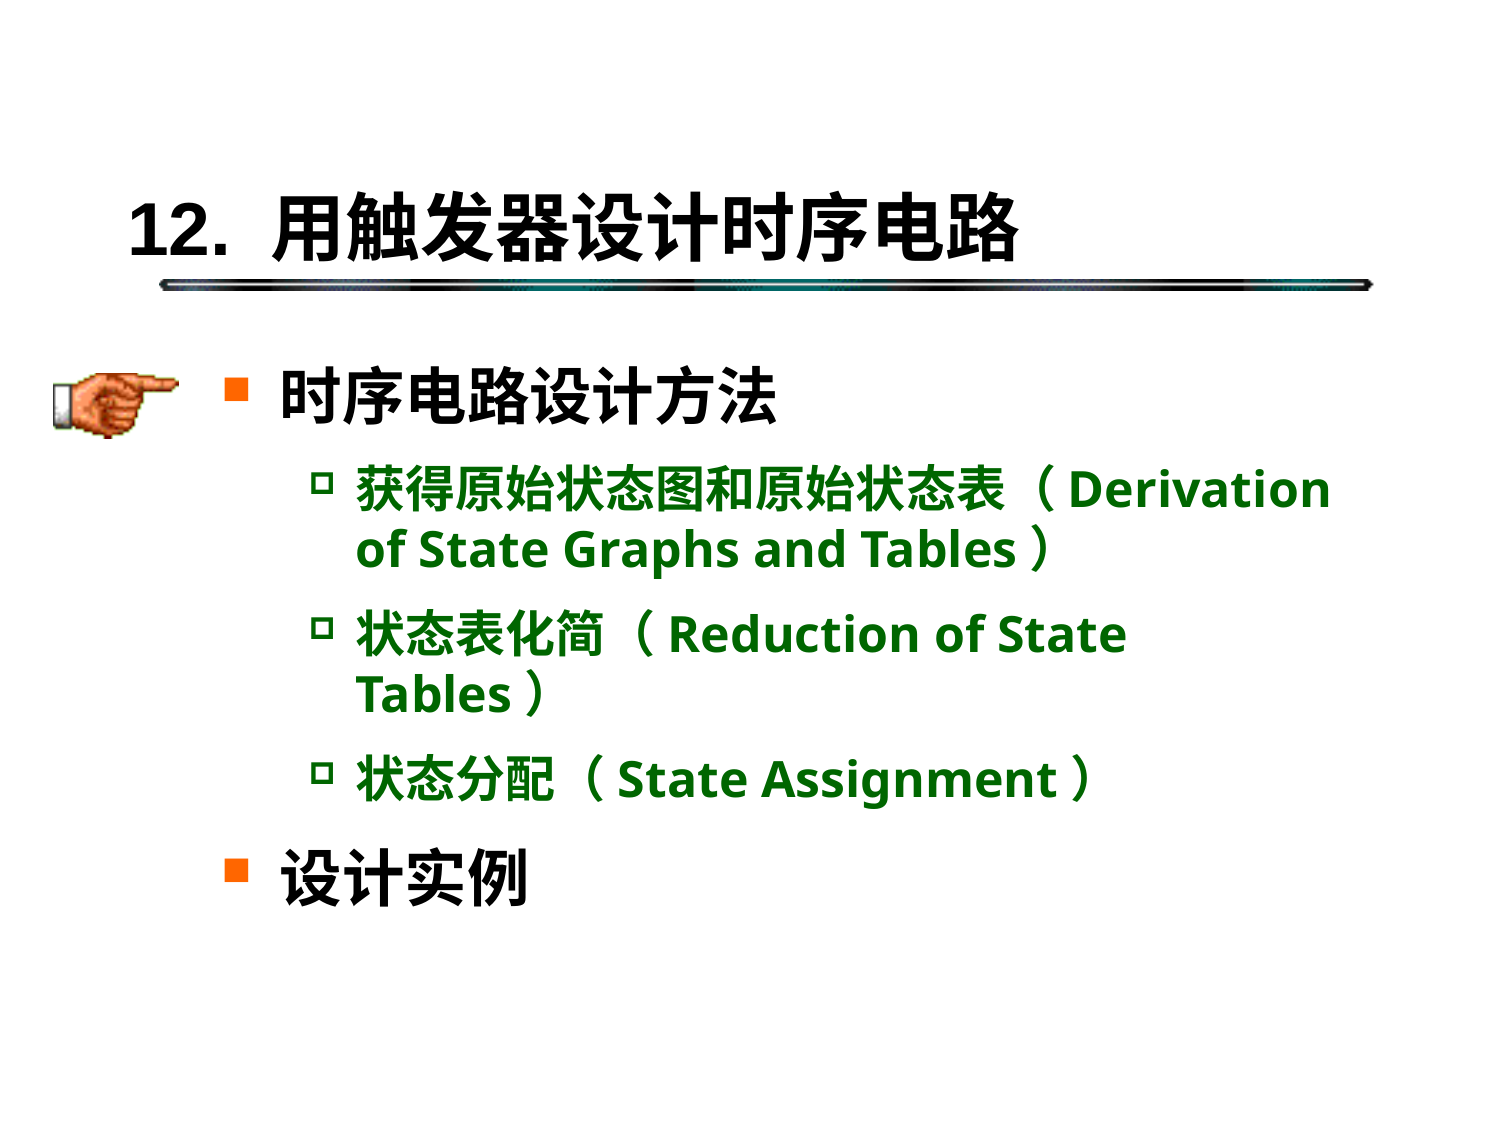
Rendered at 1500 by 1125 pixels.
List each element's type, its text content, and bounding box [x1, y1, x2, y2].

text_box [52, 373, 179, 439]
text_box 时序电路设计方法 获得原始状态图和原始状态表（Derivation of State Graphs and Tables） 状态表化简（Reduction of State Tables） 状态分配（State Assignment） 设计实例 [206, 349, 1348, 921]
picture [159, 279, 1377, 292]
text_box 12. 用触发器设计时序电路 [112, 172, 1412, 278]
